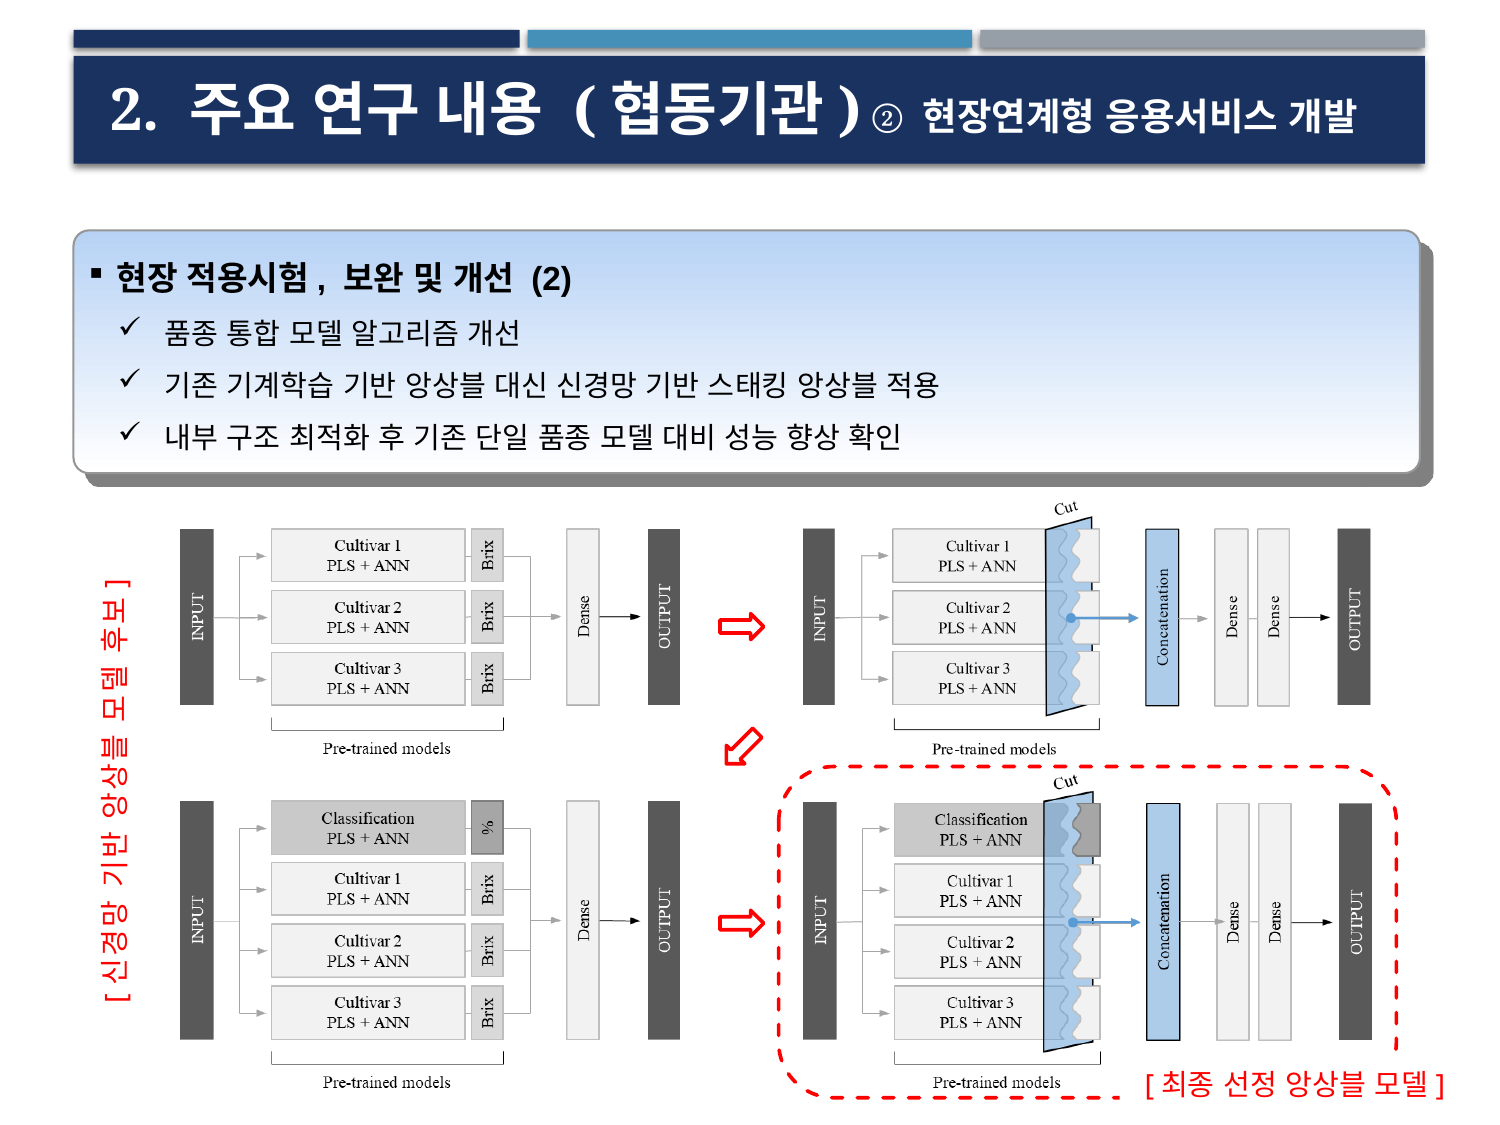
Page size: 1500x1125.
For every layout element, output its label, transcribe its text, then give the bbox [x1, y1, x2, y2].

text_box 현장 적용시험, 보완 및 개선 (2) 품종 통합 모델 알고리즘 개선 기존 기계학습 기반 앙상블 대신 신경망 기반 스태킹 앙상블 적용 내부 구조 최적화 후 기존 단일 품종 모델 대비 성능 향상 확인 [73, 230, 1421, 463]
text_box [718, 908, 765, 938]
text_box [718, 611, 765, 642]
picture [180, 800, 685, 1103]
title 2. 주요 연구 내용 (협동기관) ② 현장연계형 응용서비스 개발 [95, 66, 1406, 150]
picture [180, 527, 685, 769]
text_box [1380, 782, 1399, 1058]
text_box [776, 781, 796, 1084]
text_box [74, 463, 1419, 474]
text_box [최종 선정 앙상블 모델] [1377, 1058, 1470, 1109]
picture [802, 483, 1376, 1103]
text_box [신경망 기반 앙상블 모델 후보] [89, 483, 140, 1099]
text_box [724, 726, 764, 766]
